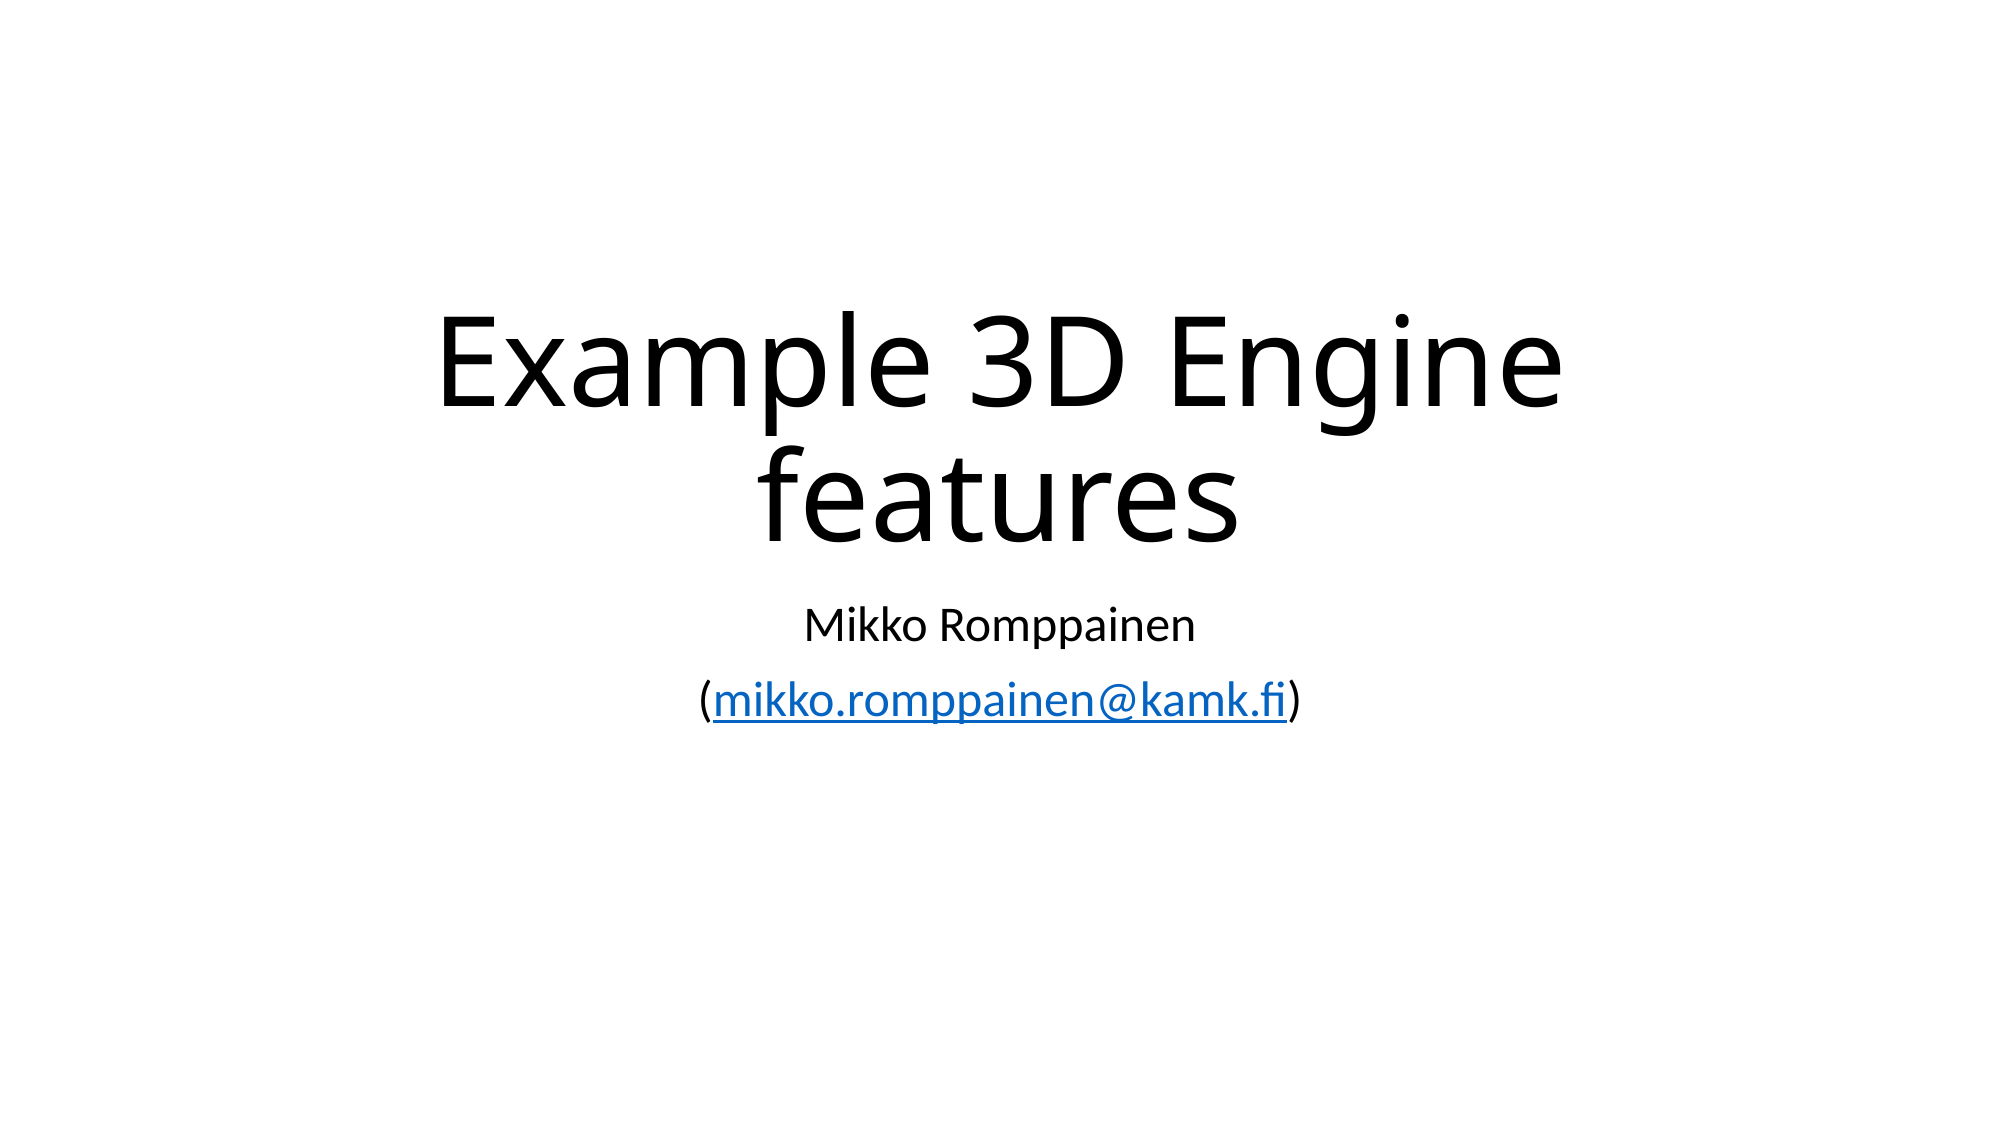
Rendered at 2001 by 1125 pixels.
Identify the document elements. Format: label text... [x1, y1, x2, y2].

title Example 3D Engine features [249, 184, 1750, 576]
subtitle Mikko Romppainen (mikko.romppainen@kamk.fi) [249, 590, 1750, 863]
